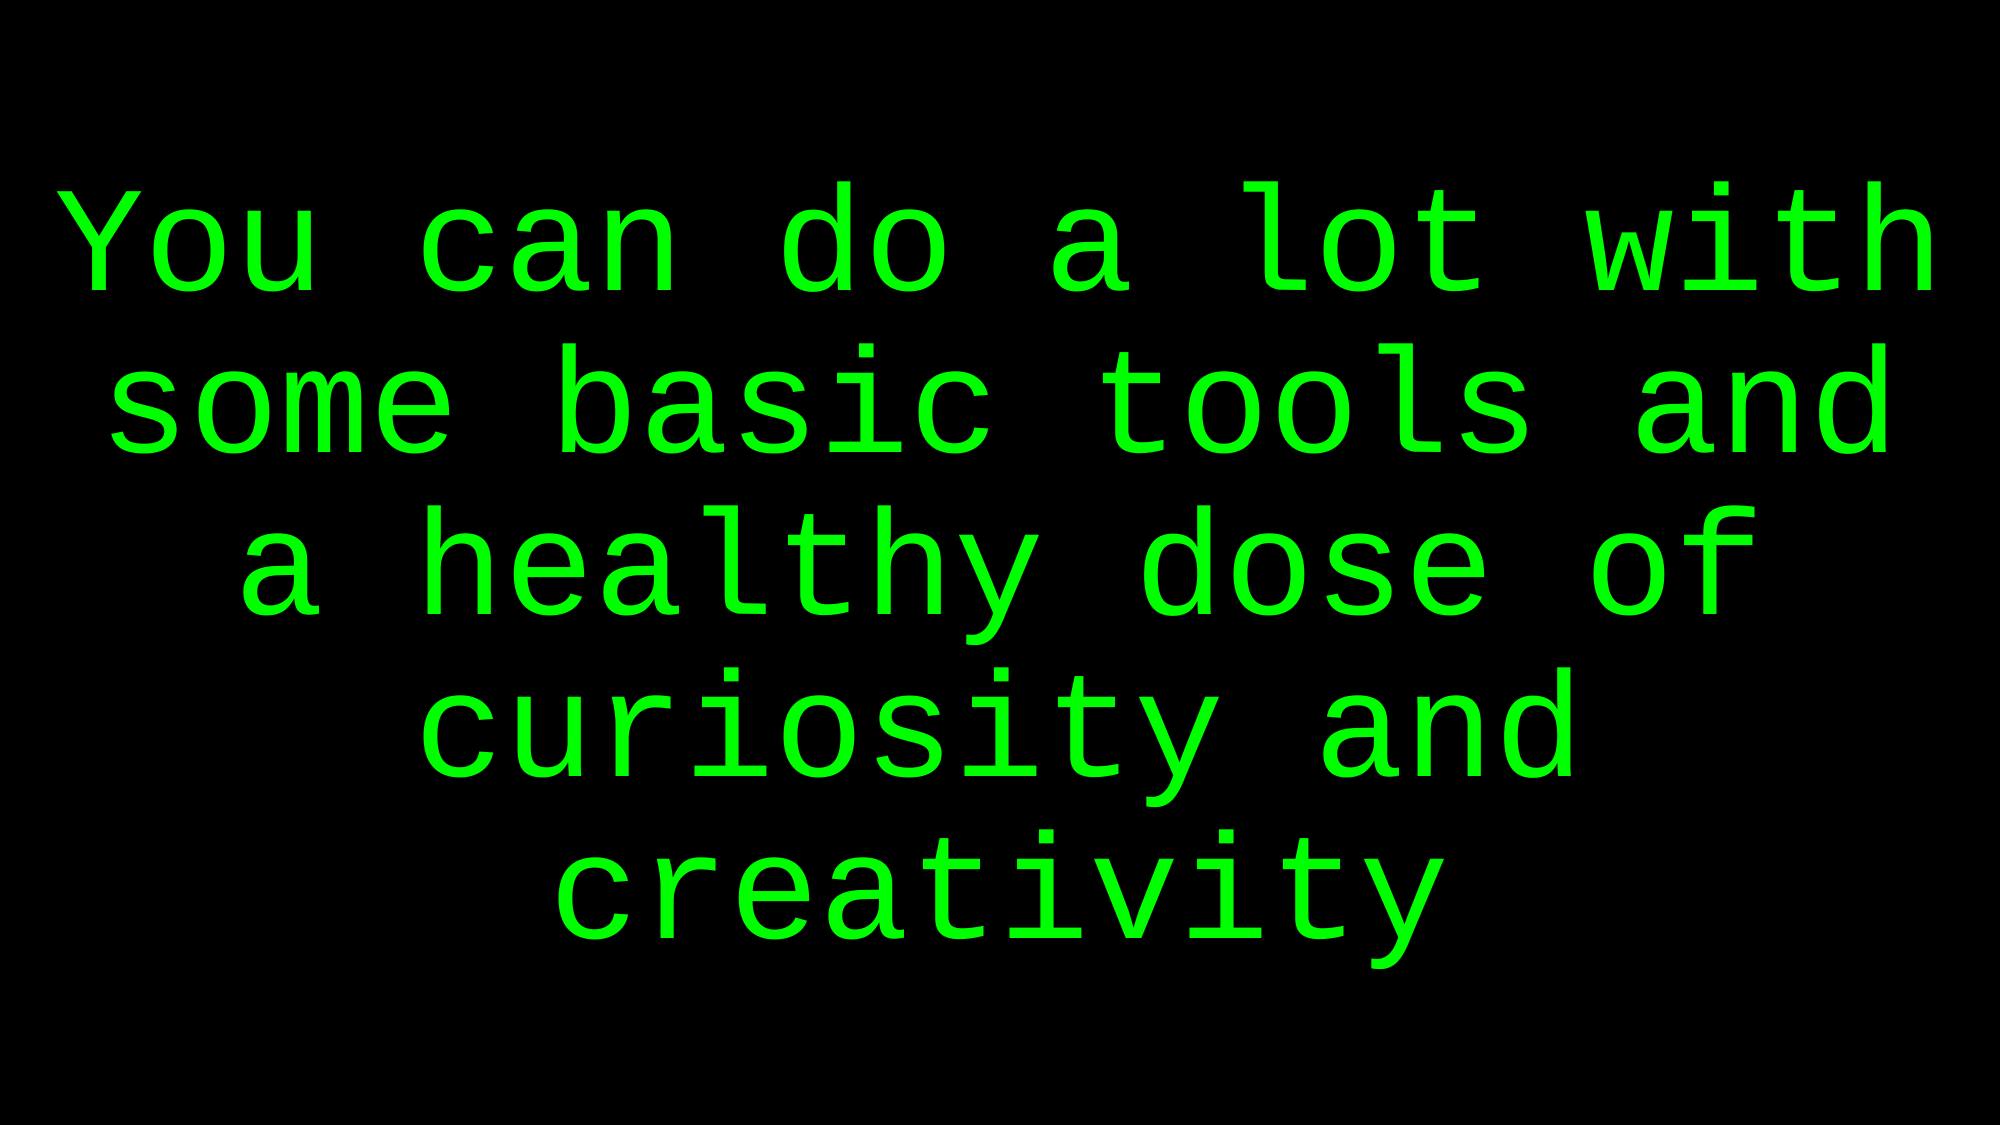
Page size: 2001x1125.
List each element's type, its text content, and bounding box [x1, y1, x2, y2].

title You can do a lot with some basic tools and a healthy dose of curiosity and creativity [0, 371, 2000, 761]
